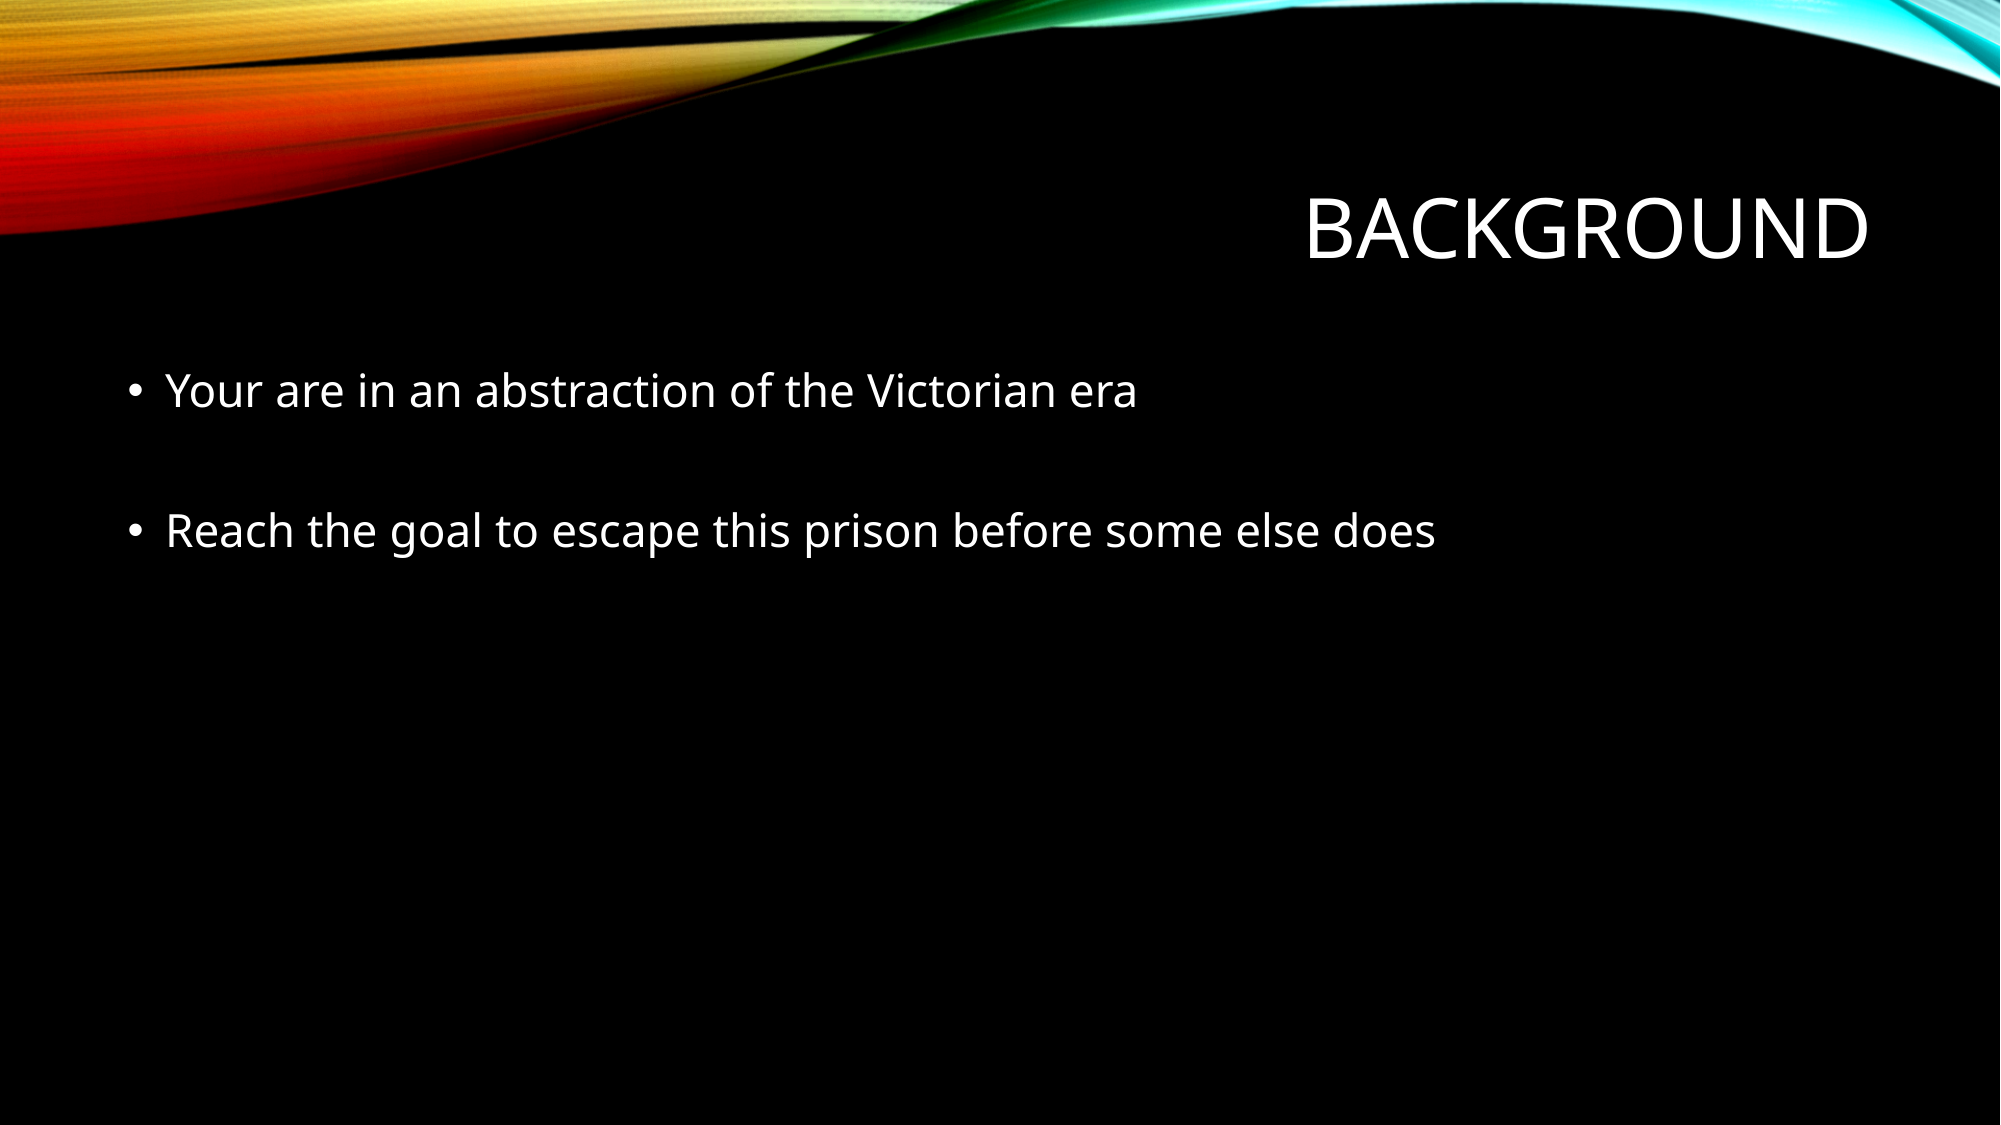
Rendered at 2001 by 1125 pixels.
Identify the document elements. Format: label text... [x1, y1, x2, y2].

title Background [474, 125, 1888, 338]
picture [0, 0, 2000, 237]
list Your are in an abstraction of the Victorian era Reach the goal to escape this prison before some else does [112, 360, 1888, 1021]
